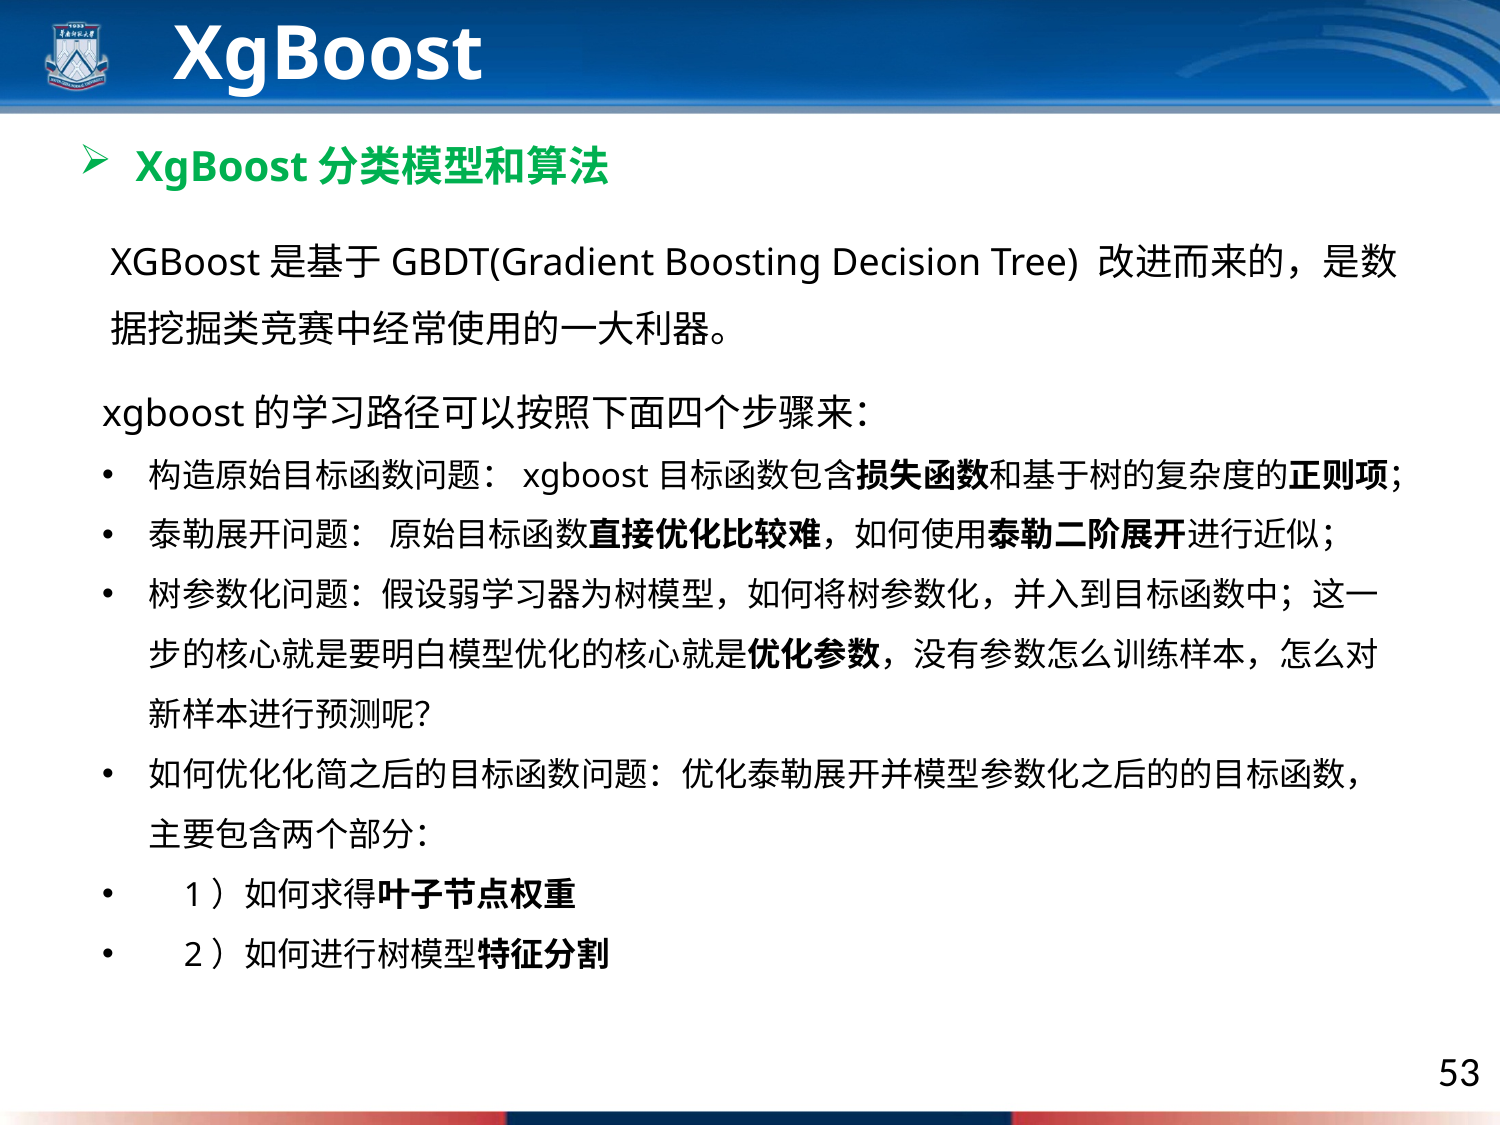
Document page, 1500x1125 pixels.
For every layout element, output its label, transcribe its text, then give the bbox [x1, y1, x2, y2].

text_box XGBoost是基于GBDT(Gradient Boosting Decision Tree) 改进而来的，是数据挖掘类竞赛中经常使用的一大利器。 [95, 207, 1424, 358]
text_box XgBoost分类模型和算法 [64, 132, 625, 198]
picture [0, 0, 1500, 1125]
text_box xgboost的学习路径可以按照下面四个步骤来： 构造原始目标函数问题：xgboost目标函数包含损失函数和基于树的复杂度的正则项； 泰勒展开问题： 原始目标函数直接优化比较难，如何使用泰勒二阶展开进行近似； 树参数化问题：假设弱学习器为树模型，如何将树参数化，并入到目标函数中；这一步的核心就是要明白模型优化的核心就是优化参数，没有参数怎么训练样本，怎么对新样本进行预测呢？ 如何优化化简之后的目标函数问题：优化泰勒展开并模型参数化之后的的目标函数，主要包含两个部分： 1）如何求得叶子节点权重 2）如何进行树模型特征分割 [87, 358, 1413, 981]
text_box XgBoost [158, 0, 1434, 111]
